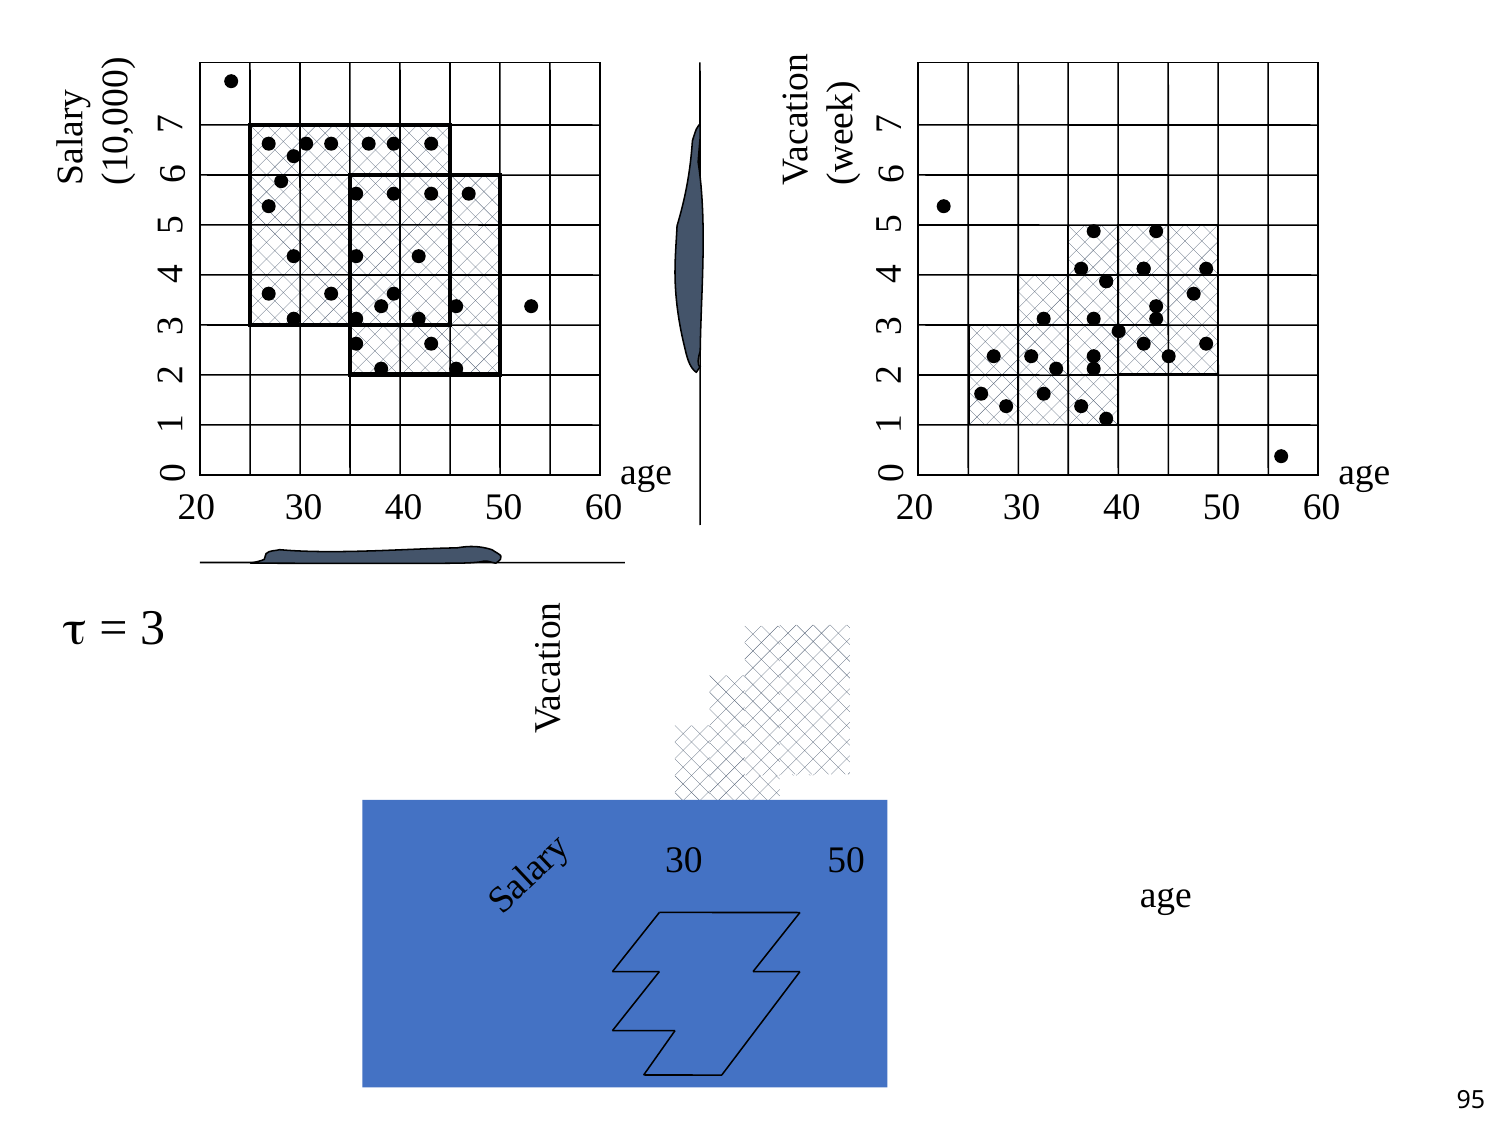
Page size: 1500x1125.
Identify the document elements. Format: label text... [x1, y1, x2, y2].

text_box 5 [137, 200, 198, 249]
text_box [501, 426, 550, 475]
text_box [551, 225, 600, 275]
text_box [500, 62, 549, 125]
text_box [401, 425, 450, 475]
text_box [400, 62, 450, 124]
text_box [200, 175, 249, 224]
text_box [200, 62, 249, 124]
text_box [251, 425, 300, 475]
text_box [250, 546, 501, 564]
text_box [550, 126, 600, 175]
text_box [351, 375, 400, 424]
text_box [500, 176, 600, 224]
text_box [500, 326, 550, 374]
text_box [401, 375, 450, 424]
text_box [224, 74, 238, 88]
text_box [762, 26, 1406, 536]
text_box [500, 126, 549, 175]
text_box [351, 425, 400, 475]
text_box [500, 276, 550, 325]
text_box [551, 276, 600, 325]
text_box [200, 325, 250, 374]
text_box [349, 174, 500, 375]
text_box 6 [139, 150, 200, 199]
text_box 95 [1187, 1062, 1500, 1125]
text_box age [605, 439, 688, 500]
text_box 40 [370, 474, 438, 535]
text_box [675, 123, 704, 373]
text_box [451, 375, 500, 475]
text_box [500, 225, 550, 275]
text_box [362, 574, 1208, 1088]
text_box [249, 125, 450, 325]
text_box [301, 325, 349, 374]
text_box [250, 62, 300, 124]
text_box [251, 375, 300, 424]
text_box [200, 125, 249, 174]
text_box [451, 62, 499, 174]
text_box 4 [137, 250, 198, 299]
text_box [301, 375, 350, 424]
text_box [251, 325, 300, 374]
text_box 1 [137, 400, 198, 449]
text_box [350, 62, 399, 124]
text_box [524, 299, 538, 313]
text_box Salary (10,000) [37, 26, 143, 201]
text_box [200, 425, 250, 475]
text_box [551, 326, 600, 425]
text_box [550, 62, 600, 125]
text_box [501, 375, 550, 425]
text_box 20 [162, 474, 230, 535]
text_box [200, 225, 249, 274]
text_box 50 [470, 474, 538, 535]
text_box [301, 62, 349, 124]
text_box [551, 426, 600, 475]
text_box 0 [139, 448, 200, 498]
text_box 3 [137, 301, 198, 350]
text_box [200, 275, 249, 324]
text_box [200, 375, 250, 424]
text_box 2 [137, 351, 198, 400]
text_box 60 [570, 474, 638, 535]
text_box 30 [270, 474, 338, 535]
text_box 7 [137, 100, 198, 149]
text_box  = 3 [50, 587, 225, 663]
text_box [301, 425, 350, 475]
